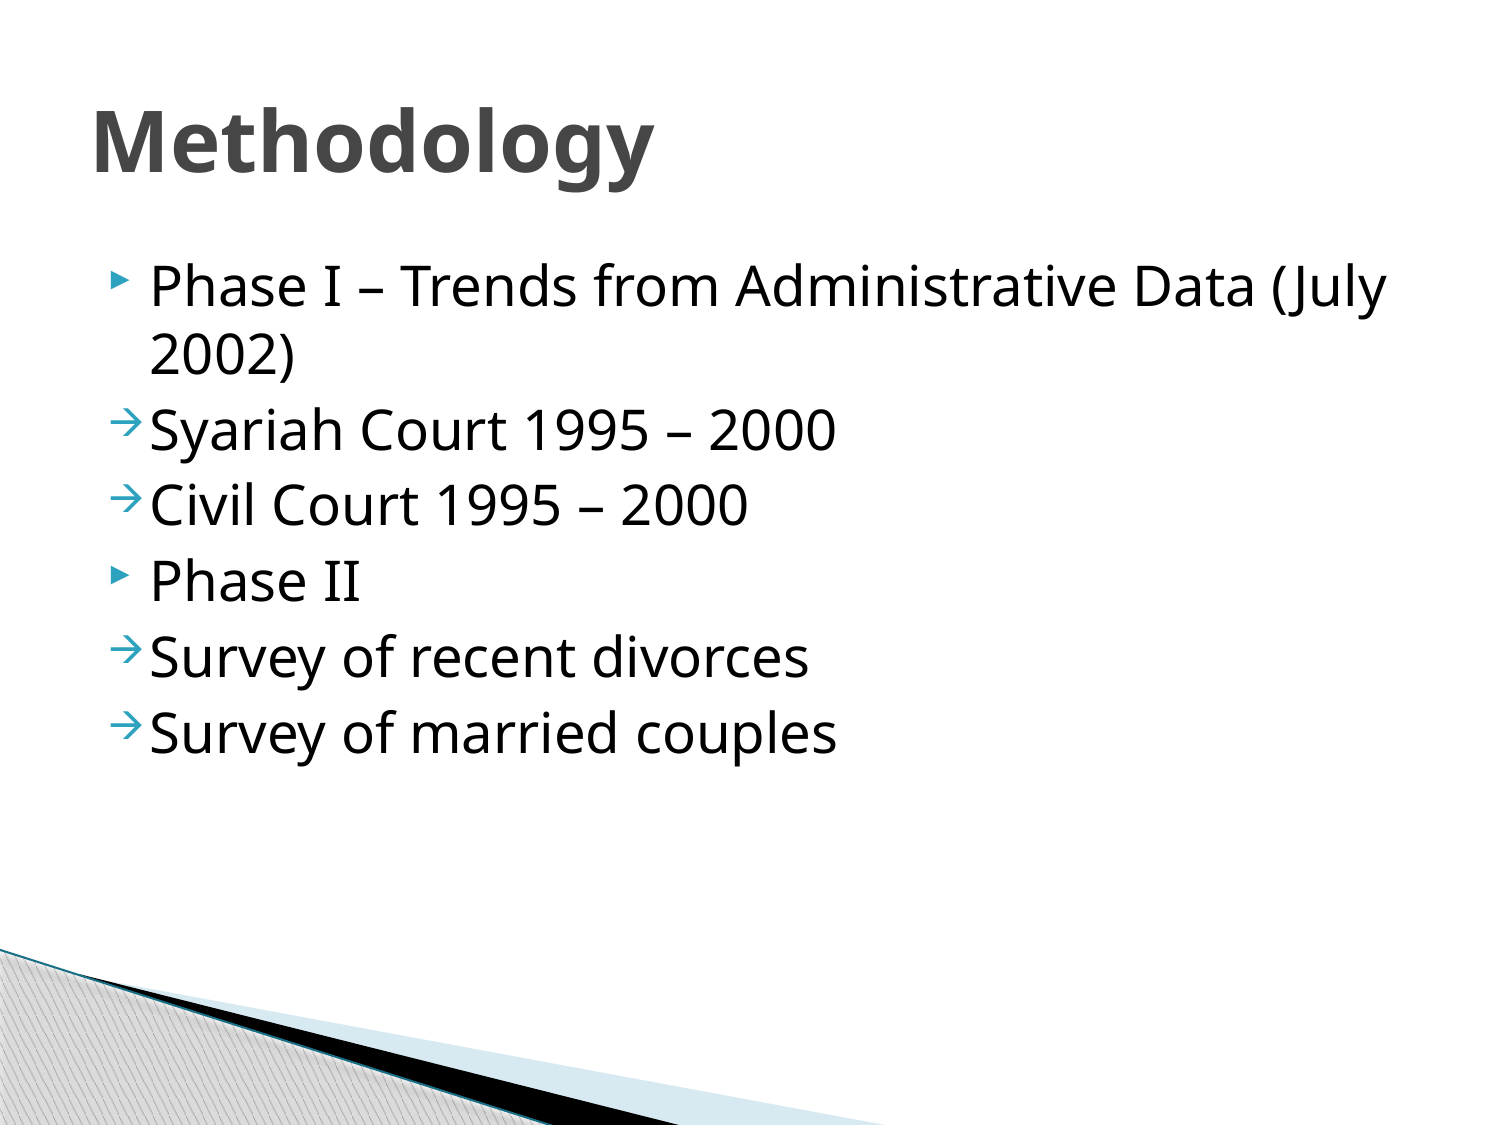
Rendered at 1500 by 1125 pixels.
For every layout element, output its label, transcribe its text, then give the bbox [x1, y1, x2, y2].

title Methodology [75, 45, 1425, 233]
list Phase I – Trends from Administrative Data (July 2002) Syariah Court 1995 – 2000 Civil Court 1995 – 2000 Phase II Survey of recent divorces Survey of married couples [75, 243, 1425, 986]
